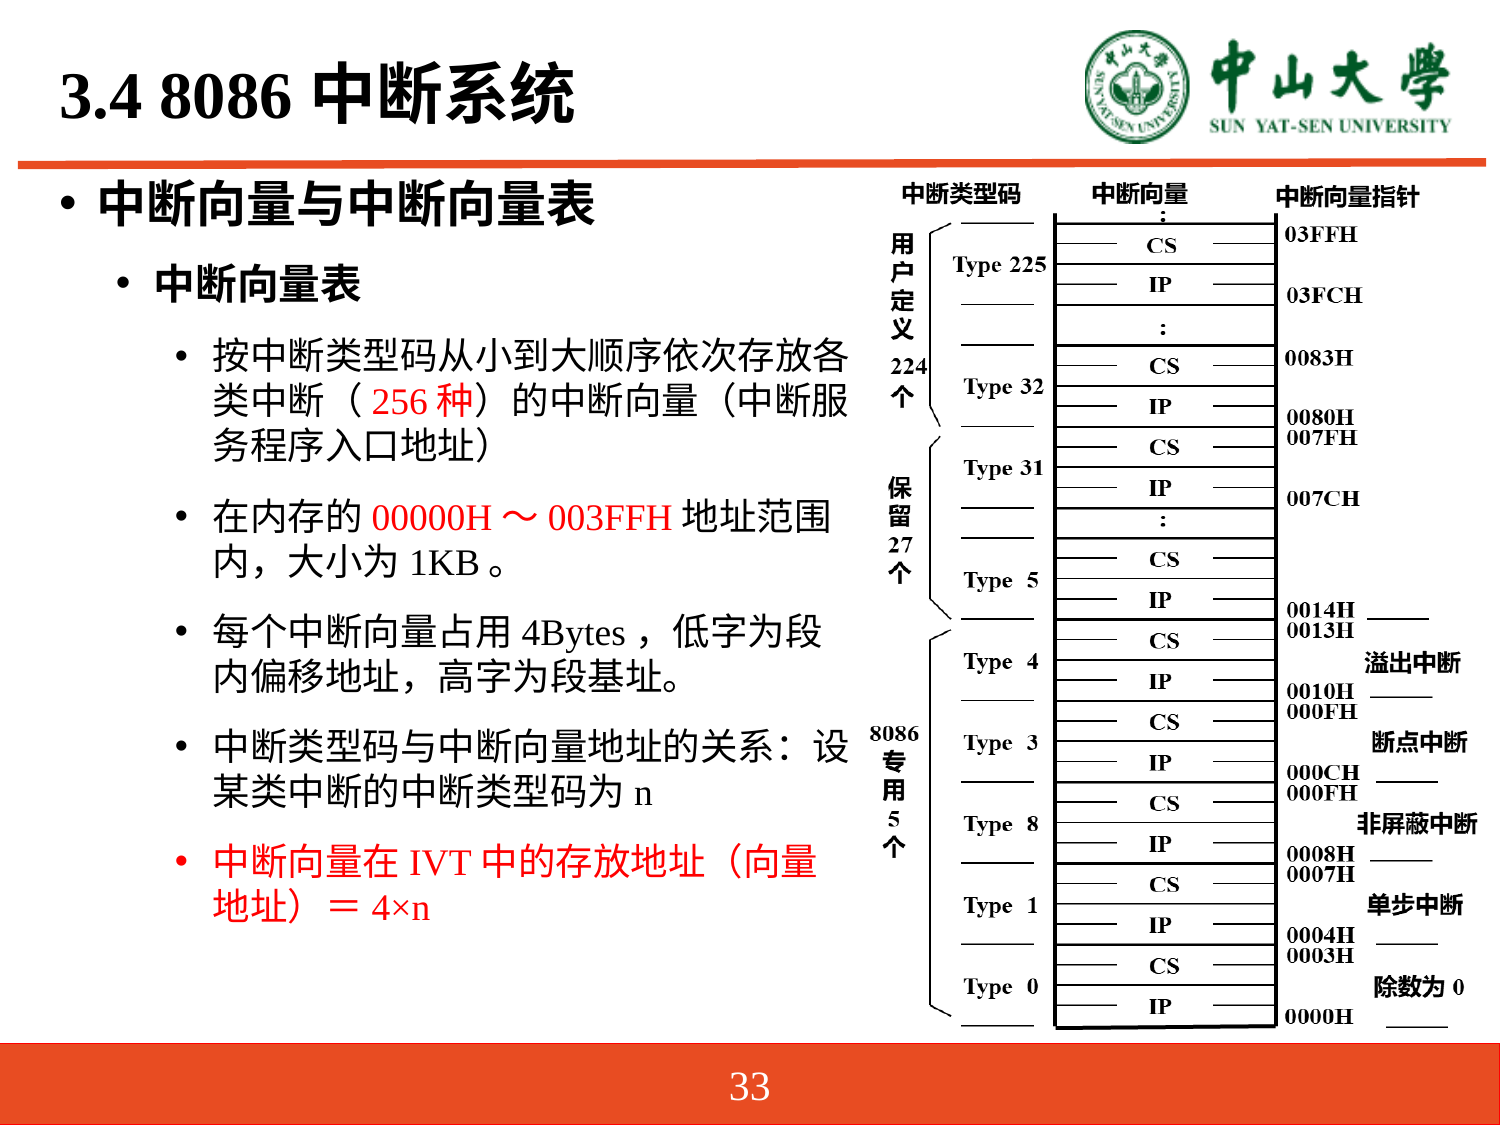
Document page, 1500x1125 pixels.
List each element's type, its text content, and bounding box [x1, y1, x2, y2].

list 中断向量与中断向量表 中断向量表 按中断类型码从小到大顺序依次存放各类中断（256种）的中断向量（中断服务程序入口地址） 在内存的00000H～003FFH地址范围内，大小为1KB。 每个中断向量占用4Bytes，低字为段内偏移地址，高字为段基址。 中断类型码与中断向量地址的关系：设某类中断的中断类型码为n 中断向量在IVT中的存放地址（向量地址）＝4×n [44, 164, 871, 1042]
title 3.4 8086中断系统 [44, 30, 1461, 163]
slide_number 33 [581, 1054, 919, 1115]
picture [854, 170, 1493, 1044]
